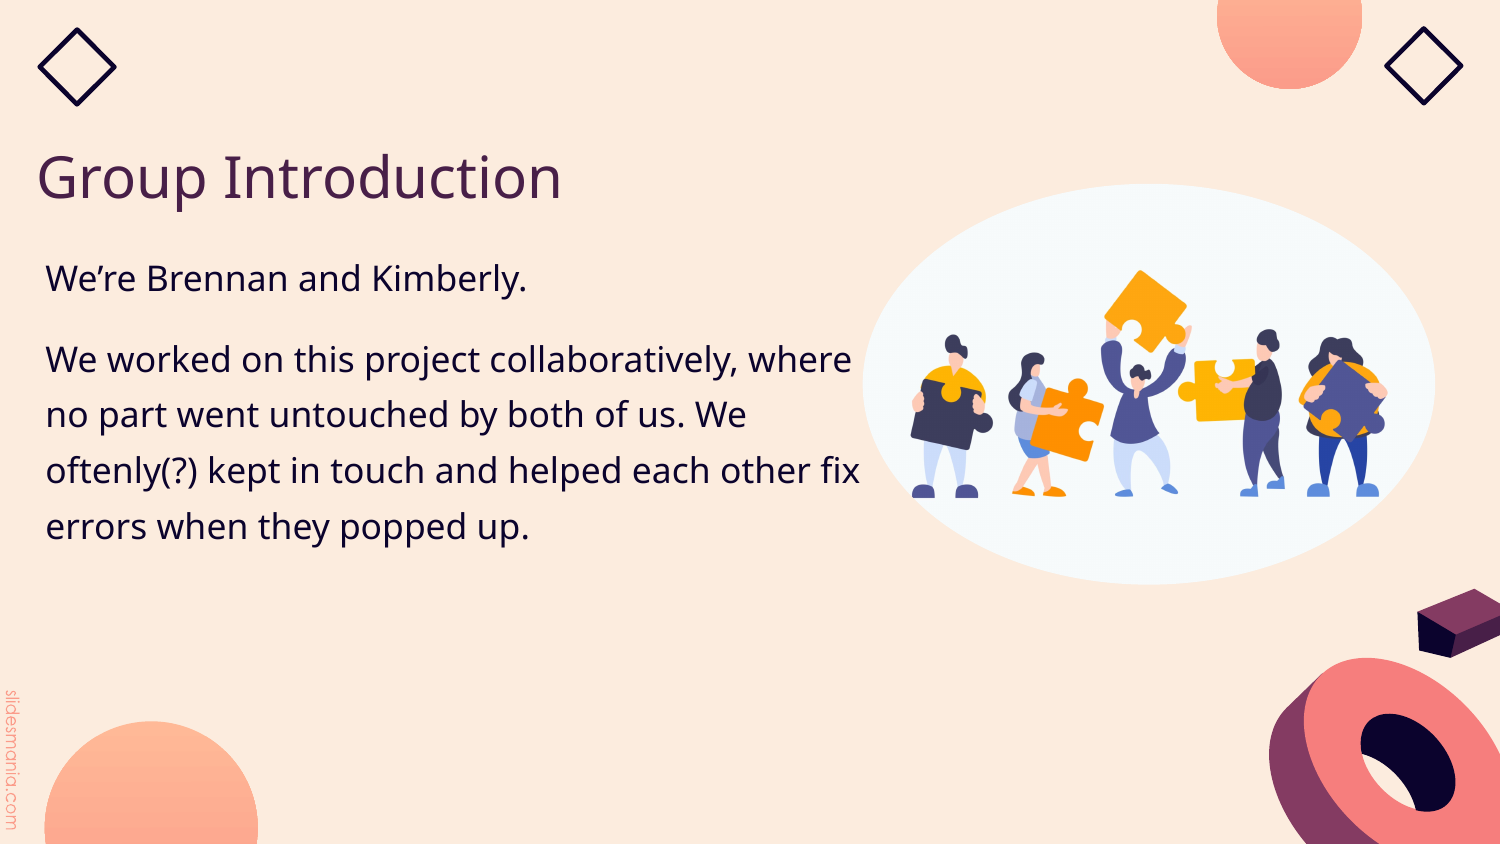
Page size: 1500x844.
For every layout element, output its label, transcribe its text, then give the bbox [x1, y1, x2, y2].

list We’re Brennan and Kimberly. We worked on this project collaboratively, where no part went untouched by both of us. We oftenly(?) kept in touch and helped each other fix errors when they popped up. [30, 231, 878, 667]
picture [862, 183, 1436, 585]
title Group Introduction [21, 121, 1184, 232]
